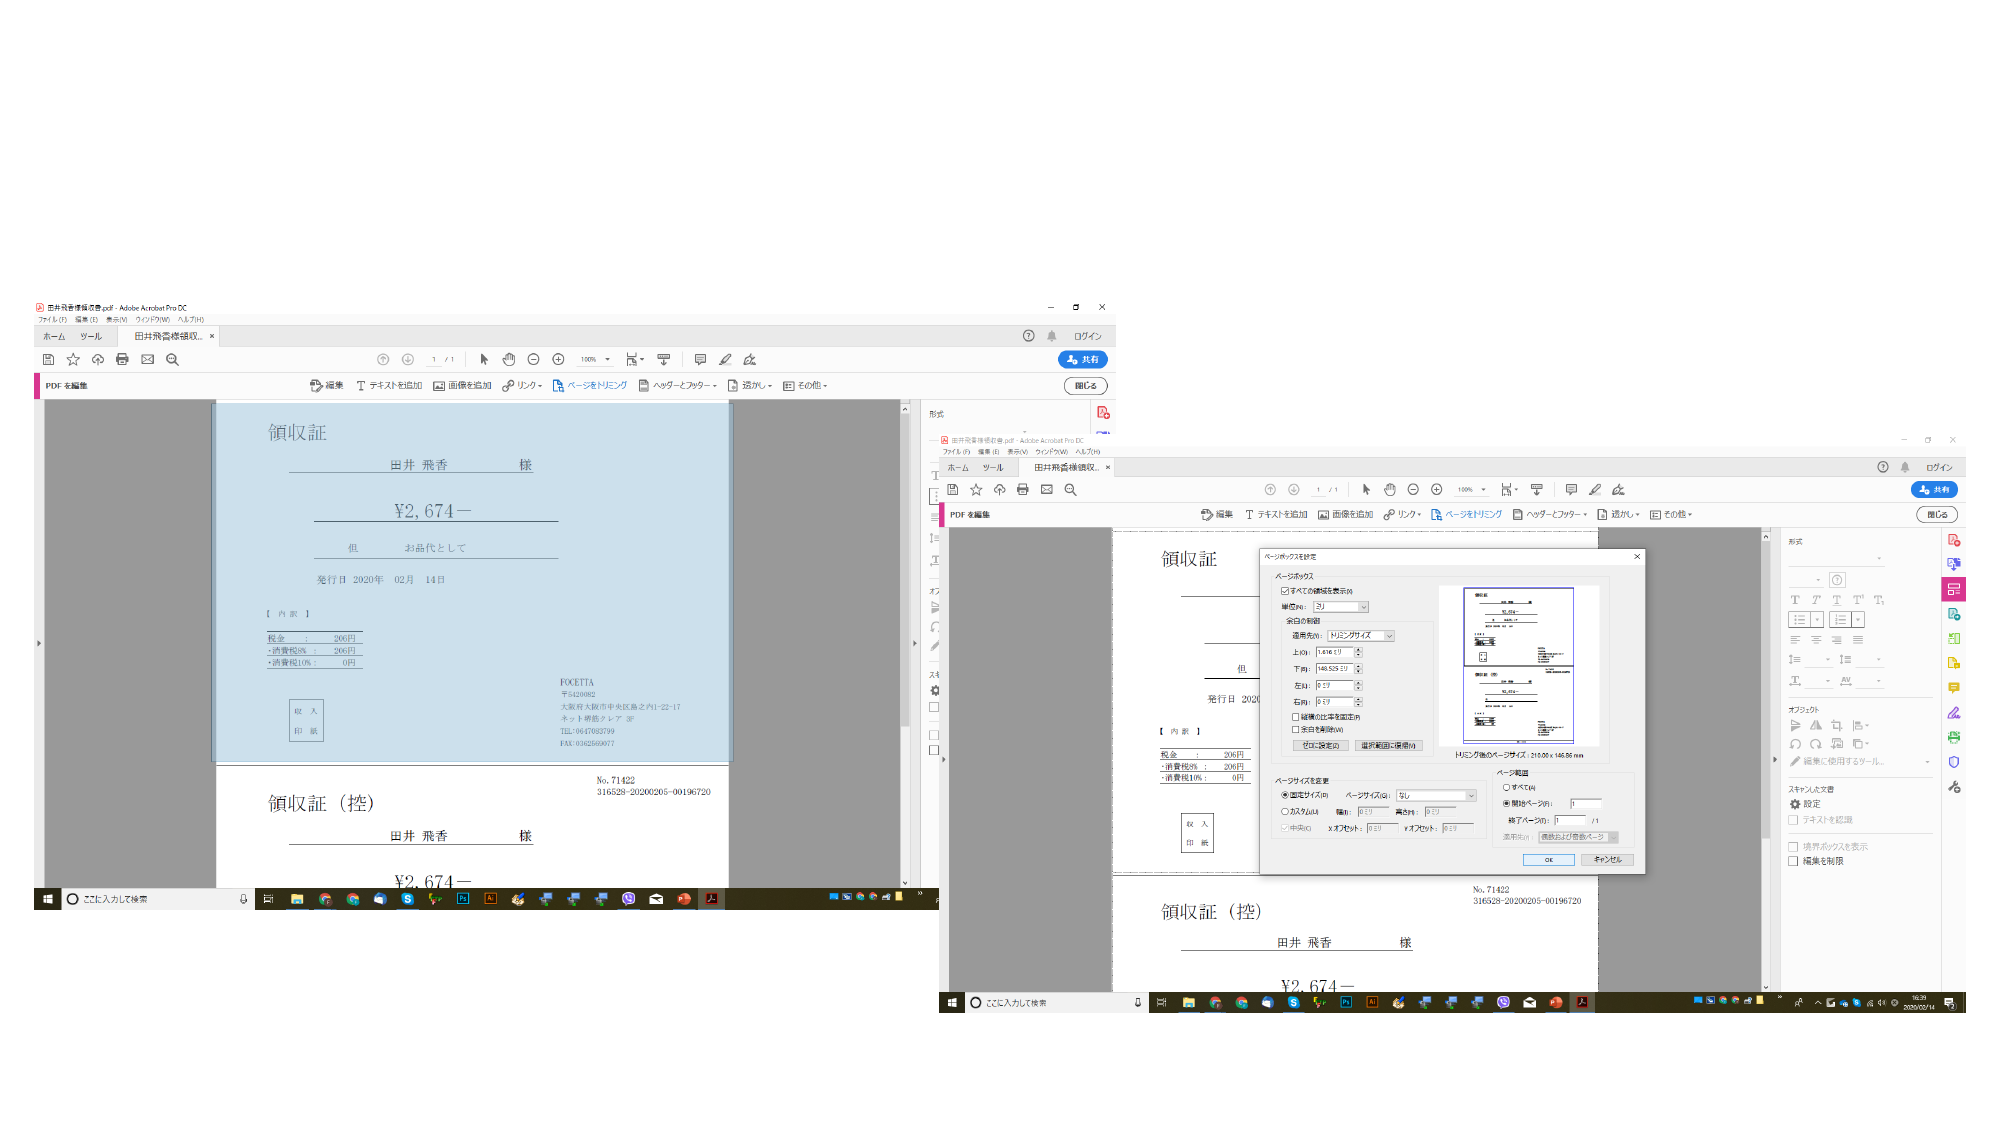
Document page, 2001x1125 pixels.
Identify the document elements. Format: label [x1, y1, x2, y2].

picture [34, 301, 1966, 1013]
